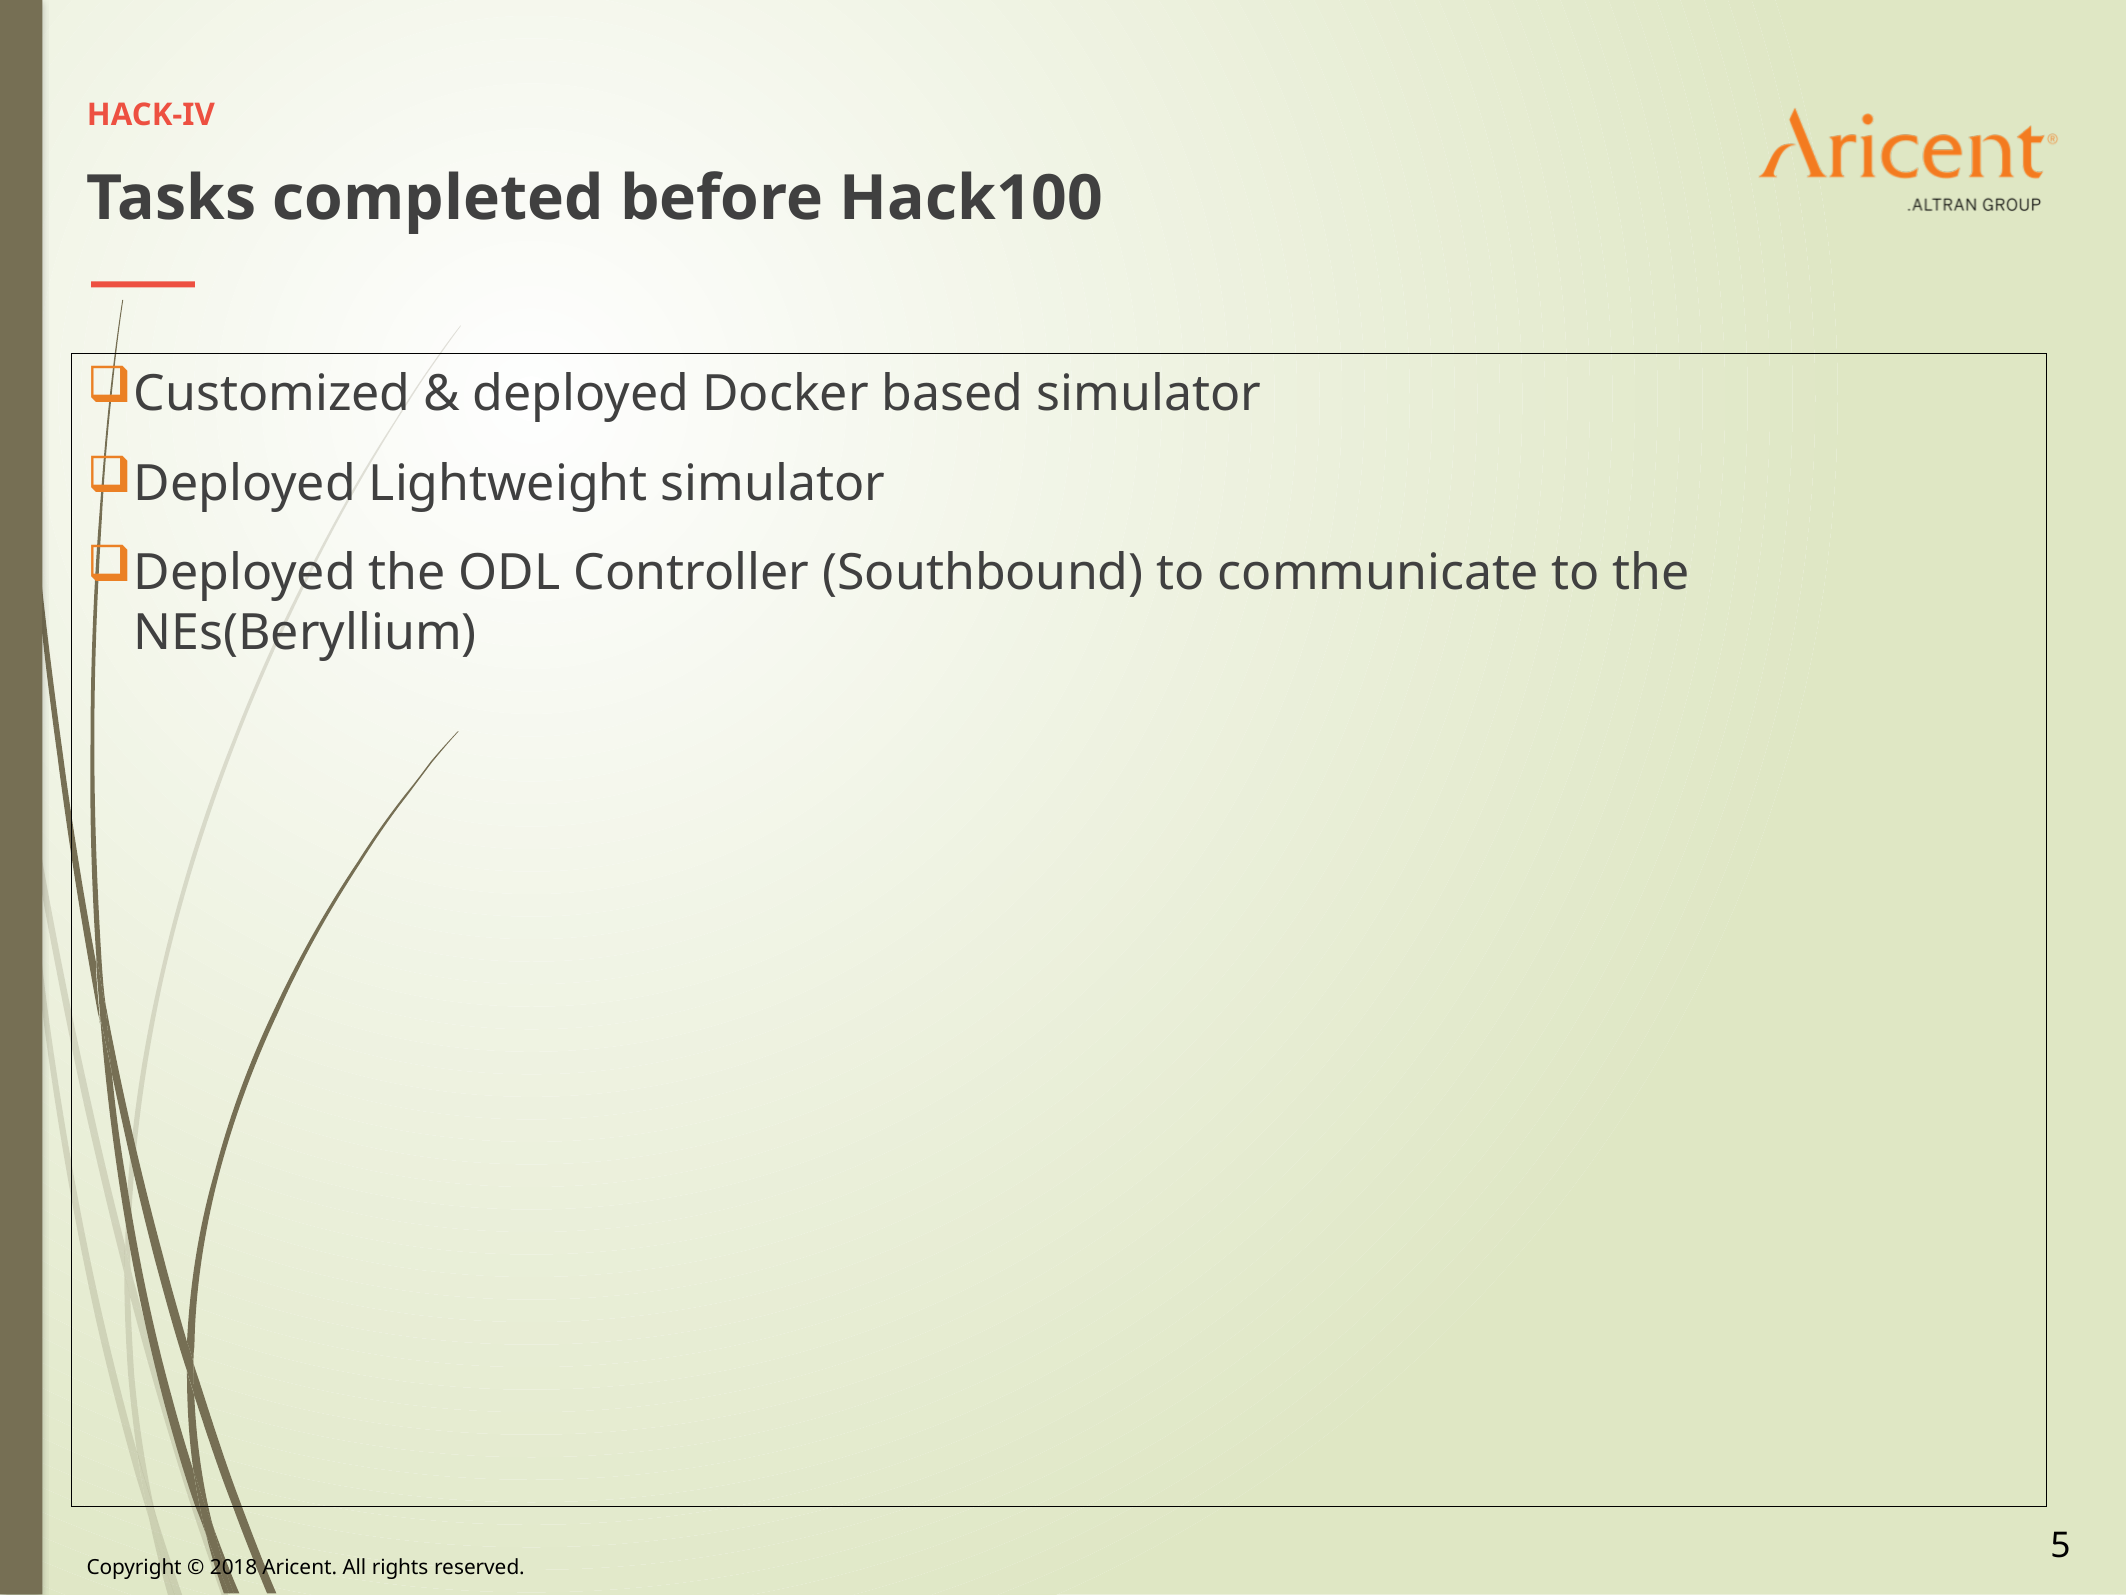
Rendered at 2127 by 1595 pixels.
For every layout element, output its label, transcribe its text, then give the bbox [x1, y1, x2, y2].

picture [1754, 105, 2065, 220]
list Customized & deployed Docker based simulator Deployed Lightweight simulator Deployed the ODL Controller (Southbound) to communicate to the NEs(Beryllium) [71, 353, 2047, 1507]
list Tasks completed before Hack100 [71, 150, 1741, 277]
list HACK-IV [71, 46, 1741, 140]
